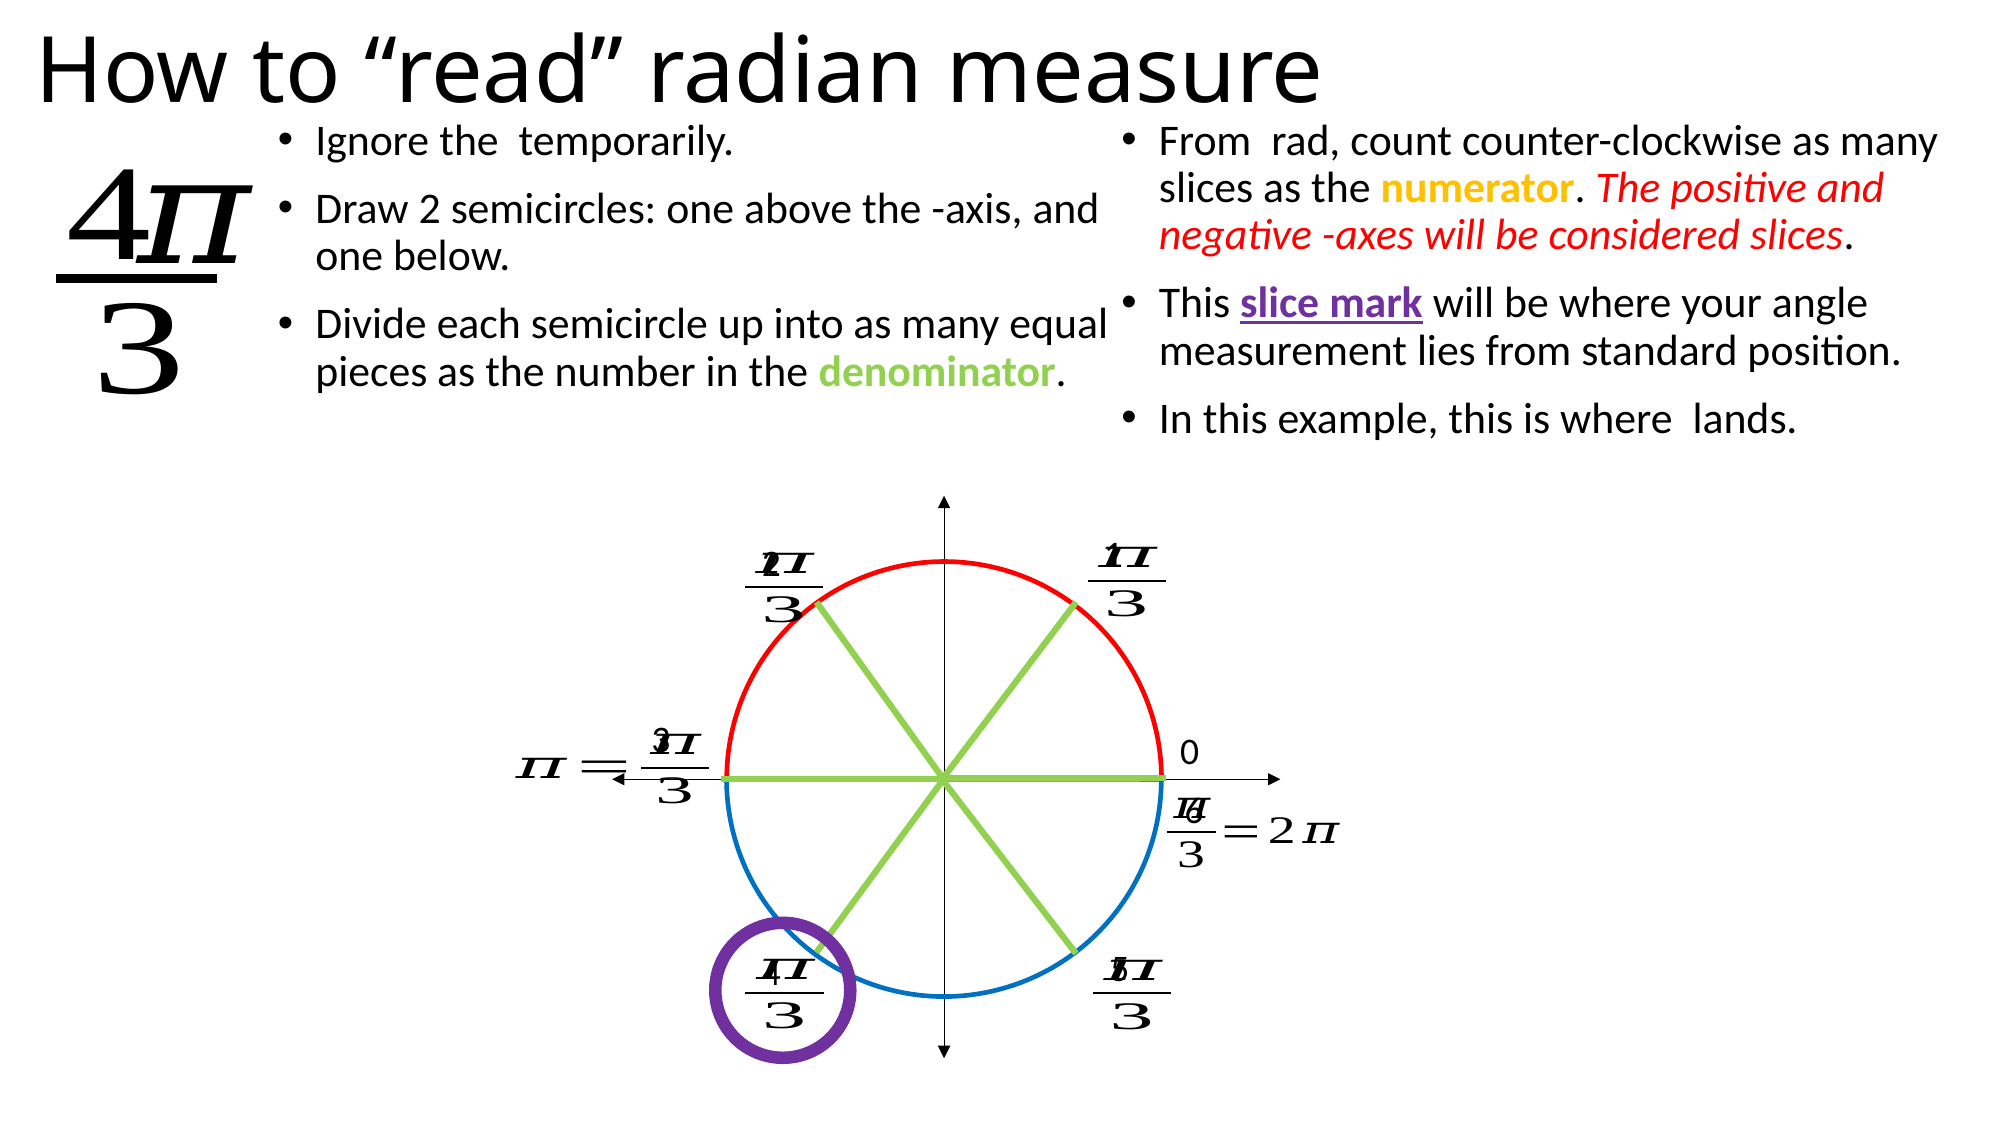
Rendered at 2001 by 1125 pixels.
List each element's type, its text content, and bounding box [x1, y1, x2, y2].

text_box [841, 953, 943, 998]
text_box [941, 778, 1077, 954]
text_box [1077, 781, 1163, 951]
title How to “read” radian measure [20, 0, 1746, 182]
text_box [944, 602, 1077, 777]
text_box [945, 560, 1072, 602]
text_box 2 [747, 588, 796, 592]
text_box [945, 954, 1073, 998]
text_box 3 [636, 707, 686, 768]
text_box [725, 604, 816, 776]
text_box 1 [1089, 522, 1138, 580]
text_box [1077, 606, 1163, 775]
text_box 6 [1169, 780, 1219, 838]
text_box [725, 782, 816, 929]
text_box 2 [747, 531, 796, 586]
text_box [714, 921, 852, 1059]
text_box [816, 602, 943, 779]
text_box 5 [1095, 936, 1145, 992]
text_box [817, 560, 943, 602]
text_box 0 [1165, 719, 1215, 779]
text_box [816, 780, 941, 953]
